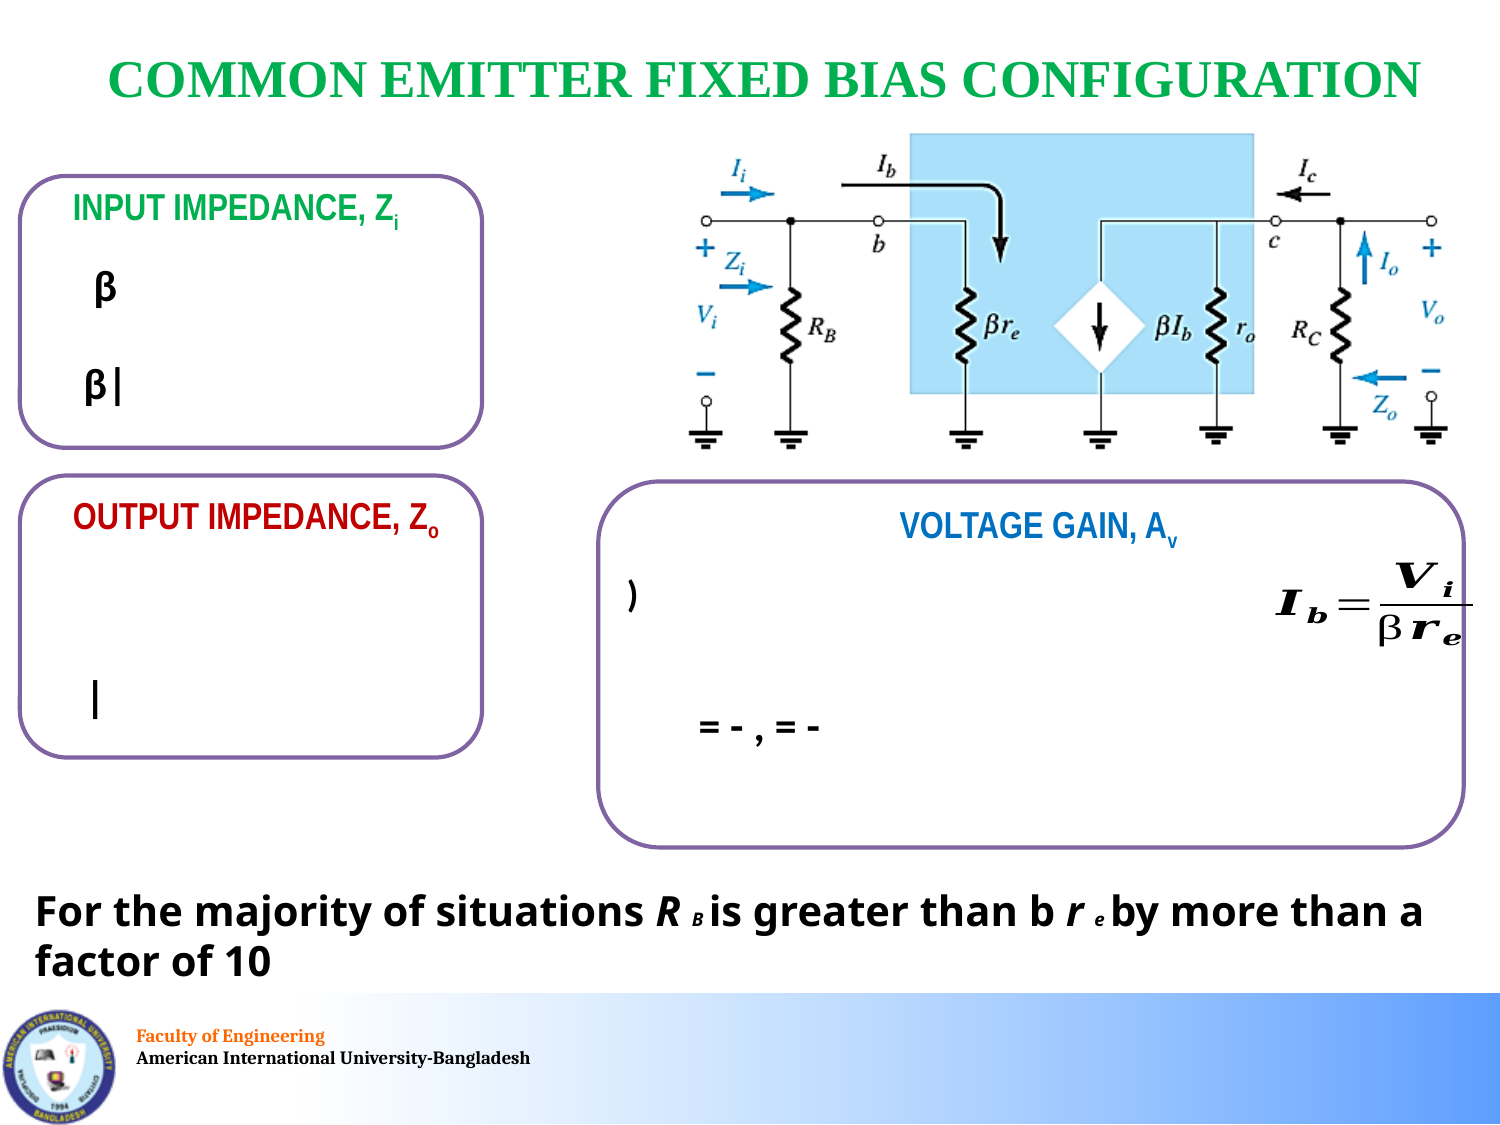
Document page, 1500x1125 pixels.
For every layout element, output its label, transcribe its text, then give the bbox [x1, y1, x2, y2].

picture [674, 129, 1454, 460]
title COMMON EMITTER FIXED BIAS CONFIGURATION [83, 38, 1454, 119]
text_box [19, 175, 564, 448]
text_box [19, 475, 566, 758]
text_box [598, 481, 1475, 848]
text_box For the majority of situations R B is greater than b r e by more than a factor of 10 [19, 877, 1500, 993]
picture [0, 1007, 119, 1125]
